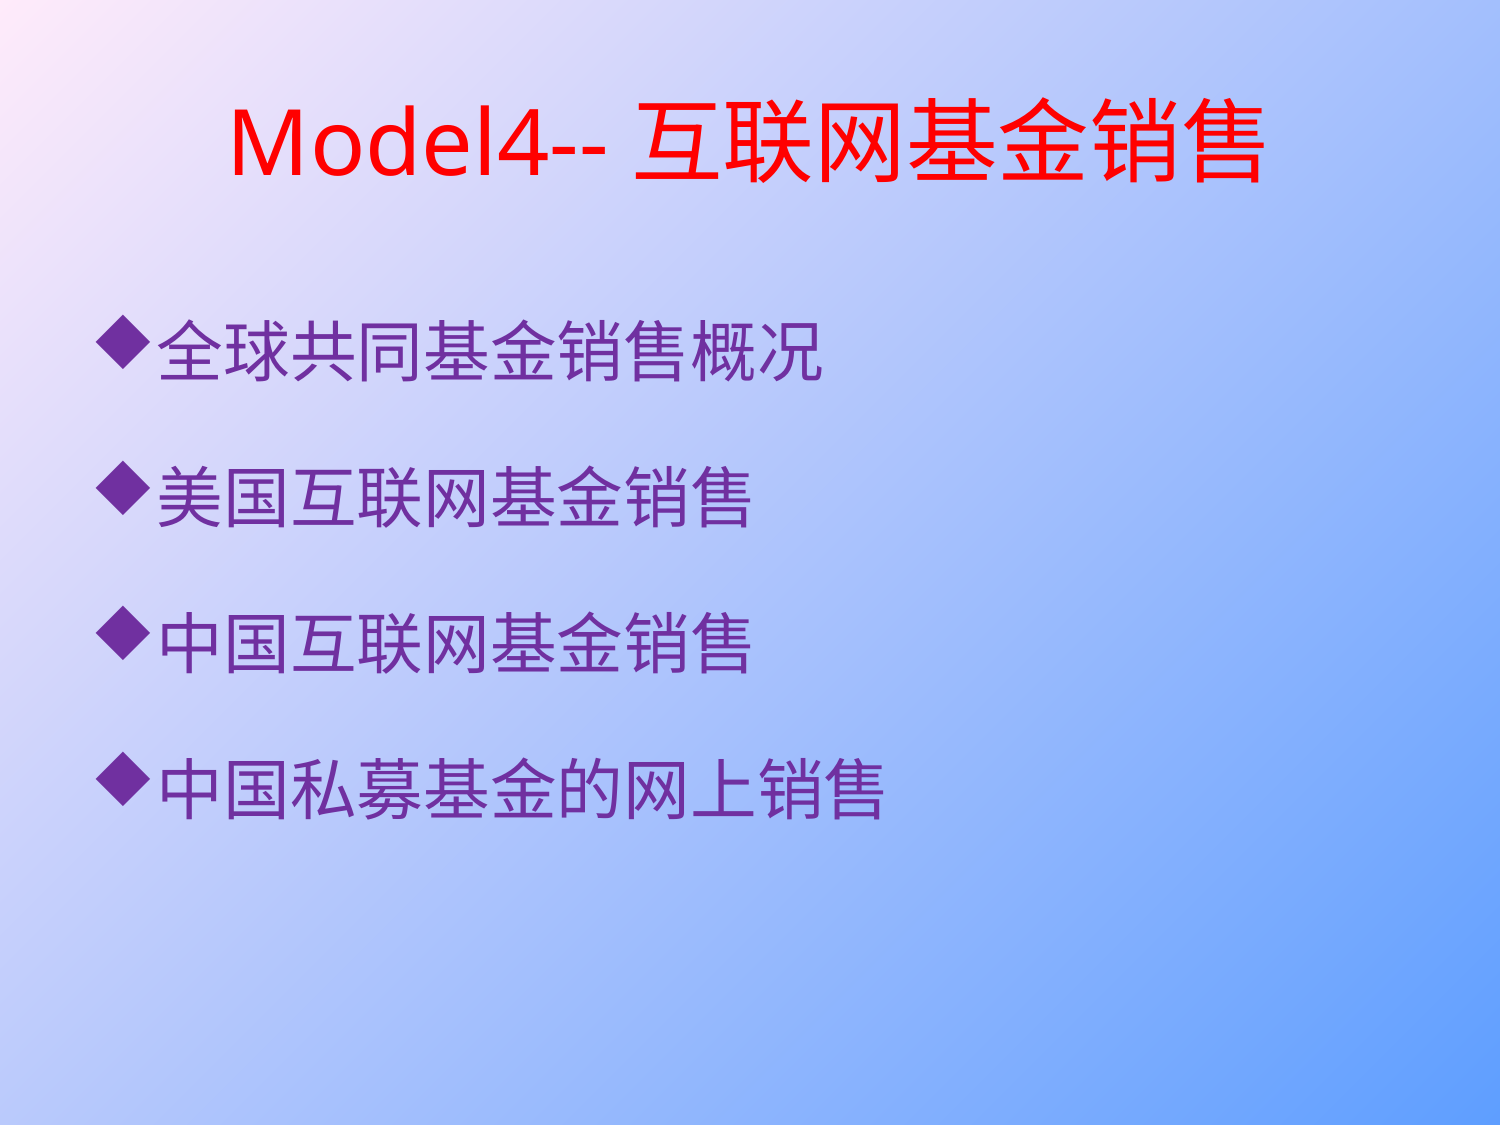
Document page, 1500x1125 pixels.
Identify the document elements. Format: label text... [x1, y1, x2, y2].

list 全球共同基金销售概况 美国互联网基金销售 中国互联网基金销售 中国私募基金的网上销售 [75, 262, 1425, 1005]
title Model4--互联网基金销售 [75, 45, 1425, 233]
